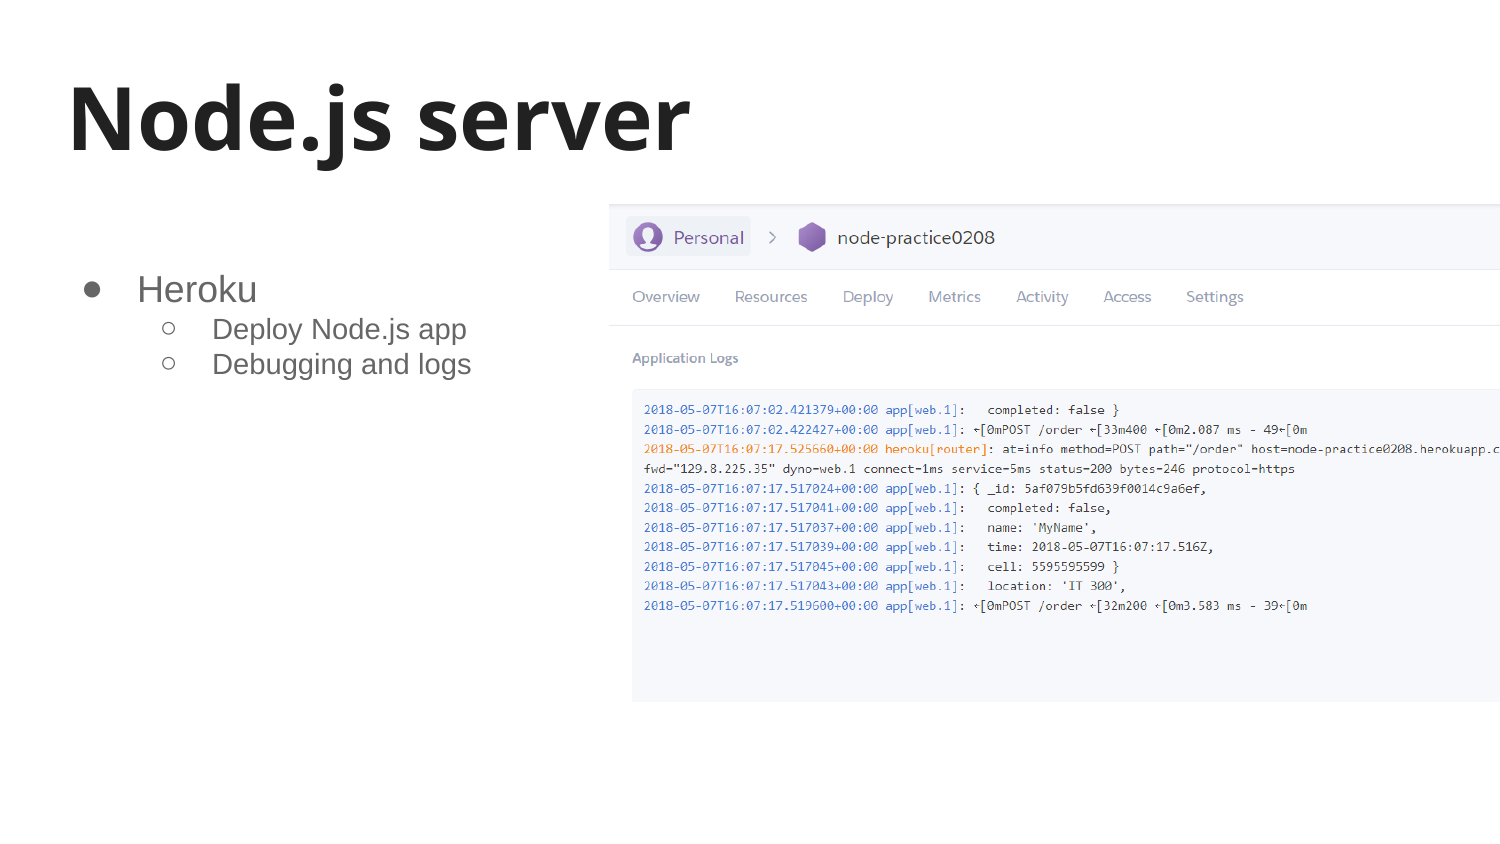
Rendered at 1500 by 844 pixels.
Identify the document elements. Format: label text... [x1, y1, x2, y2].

text_box Heroku Deploy Node.js app Debugging and logs [47, 249, 584, 801]
title Node.js server [51, 48, 1449, 180]
picture [608, 204, 1500, 702]
